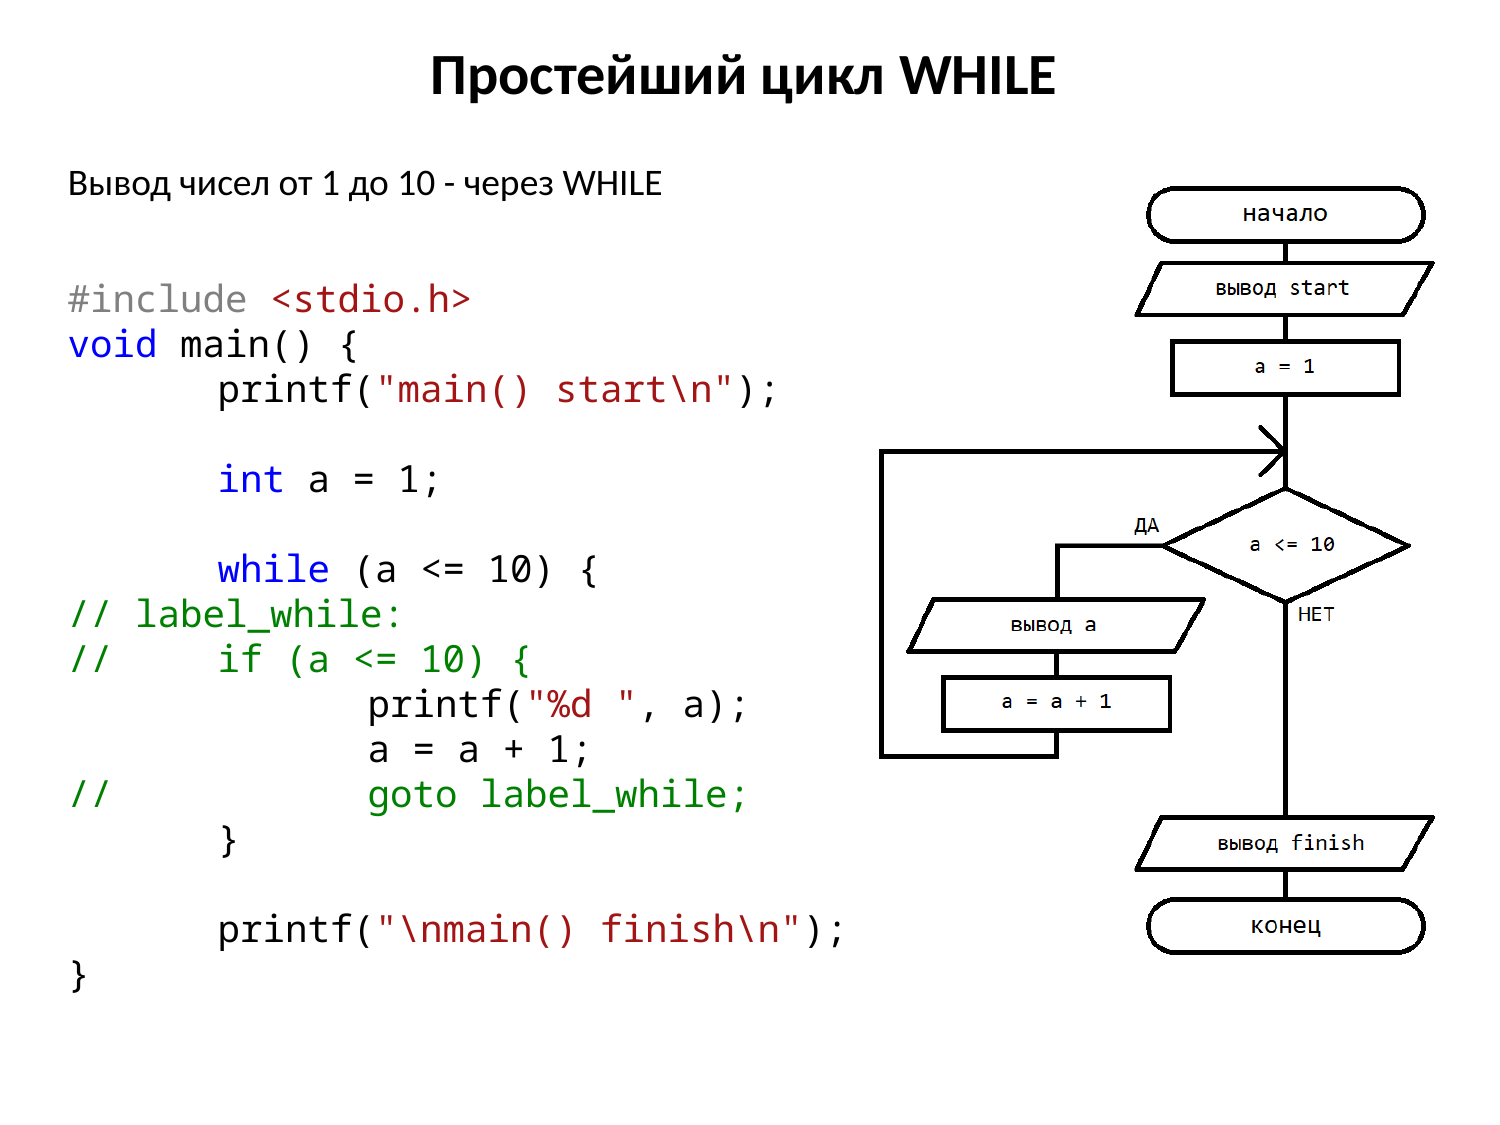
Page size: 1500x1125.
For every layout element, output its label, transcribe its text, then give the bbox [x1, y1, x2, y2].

title Простейший цикл WHILE [29, 19, 1459, 124]
text_box Вывод чисел от 1 до 10 - через WHILE [53, 150, 1223, 211]
picture [867, 158, 1471, 1034]
text_box #include <stdio.h> void main() { printf("main() start\n"); int a = 1; while (a <= 10) { // label_while: // if (a <= 10) { printf("%d ", a); a = a + 1; // goto label_while; } printf("\nmain() finish\n"); } [53, 267, 862, 1002]
